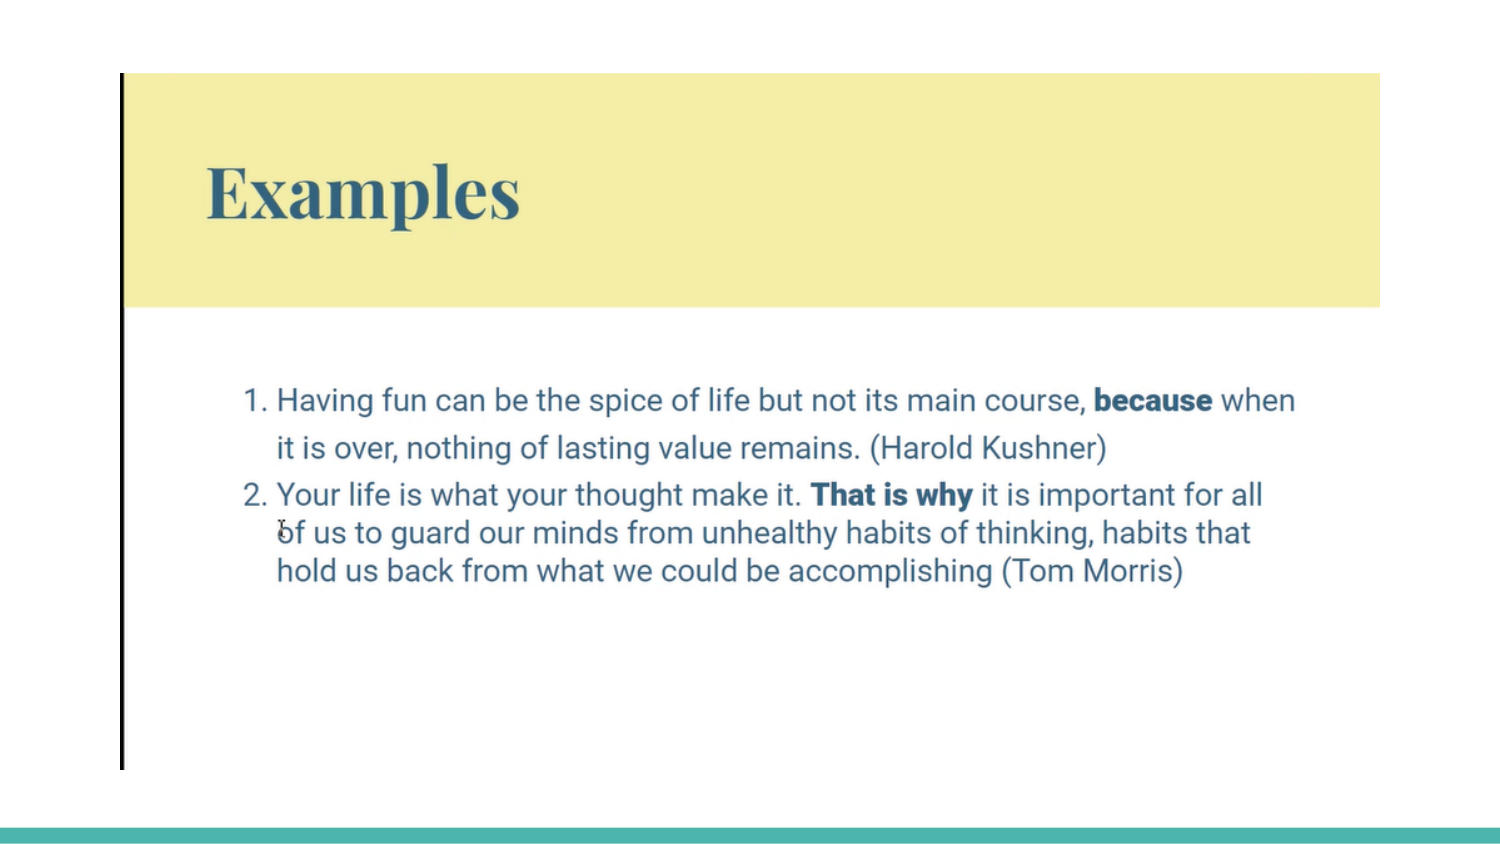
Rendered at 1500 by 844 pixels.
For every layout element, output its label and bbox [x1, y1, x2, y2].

picture [120, 73, 1380, 771]
